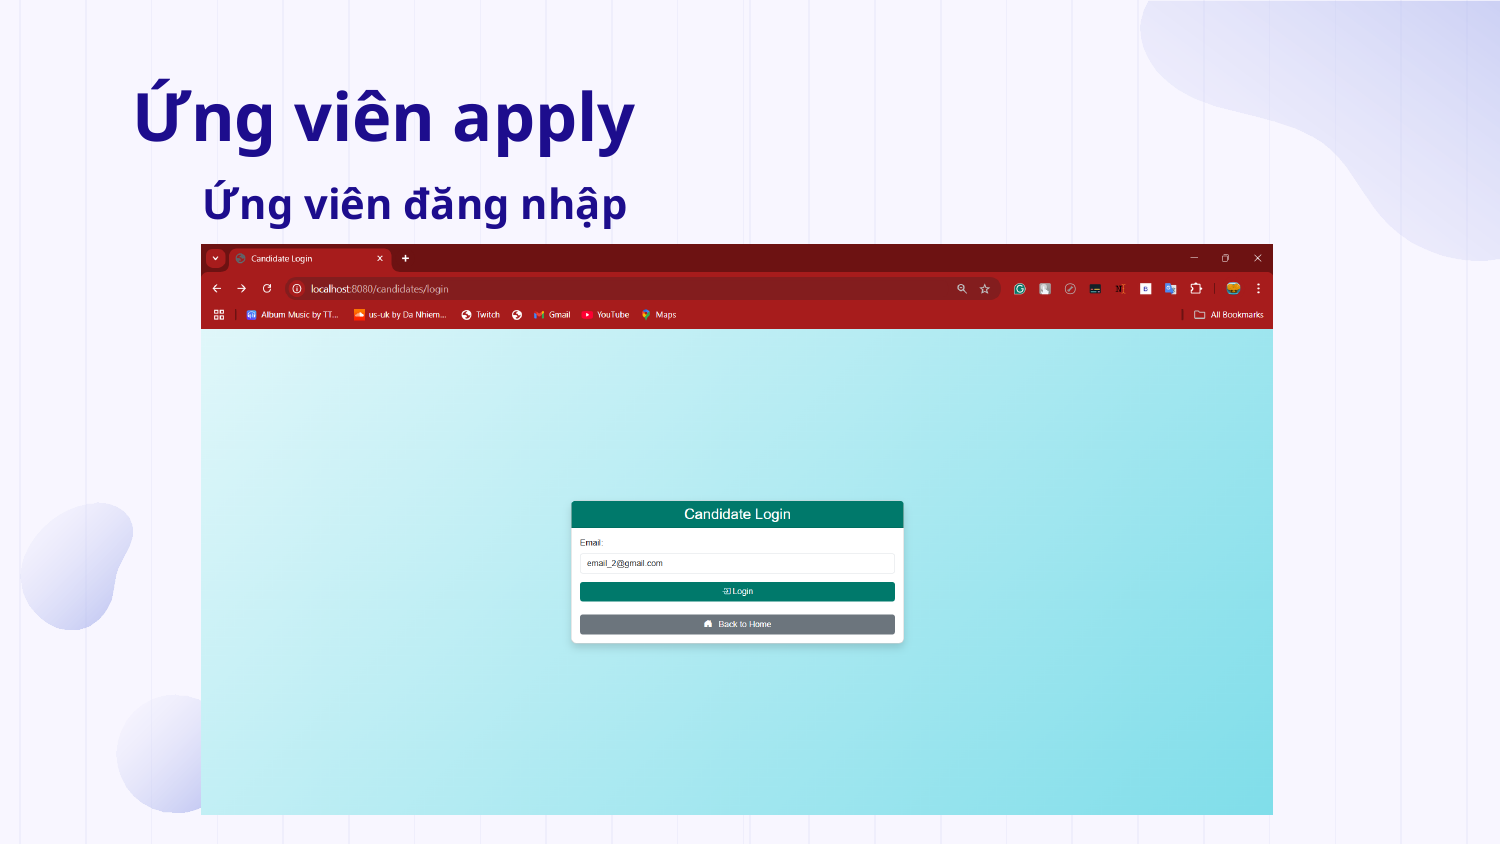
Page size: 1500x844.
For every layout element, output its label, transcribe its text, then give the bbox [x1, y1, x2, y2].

title Ứng viên apply [116, 59, 1383, 175]
picture [201, 244, 1274, 815]
subtitle Ứng viên đăng nhập [116, 174, 714, 232]
